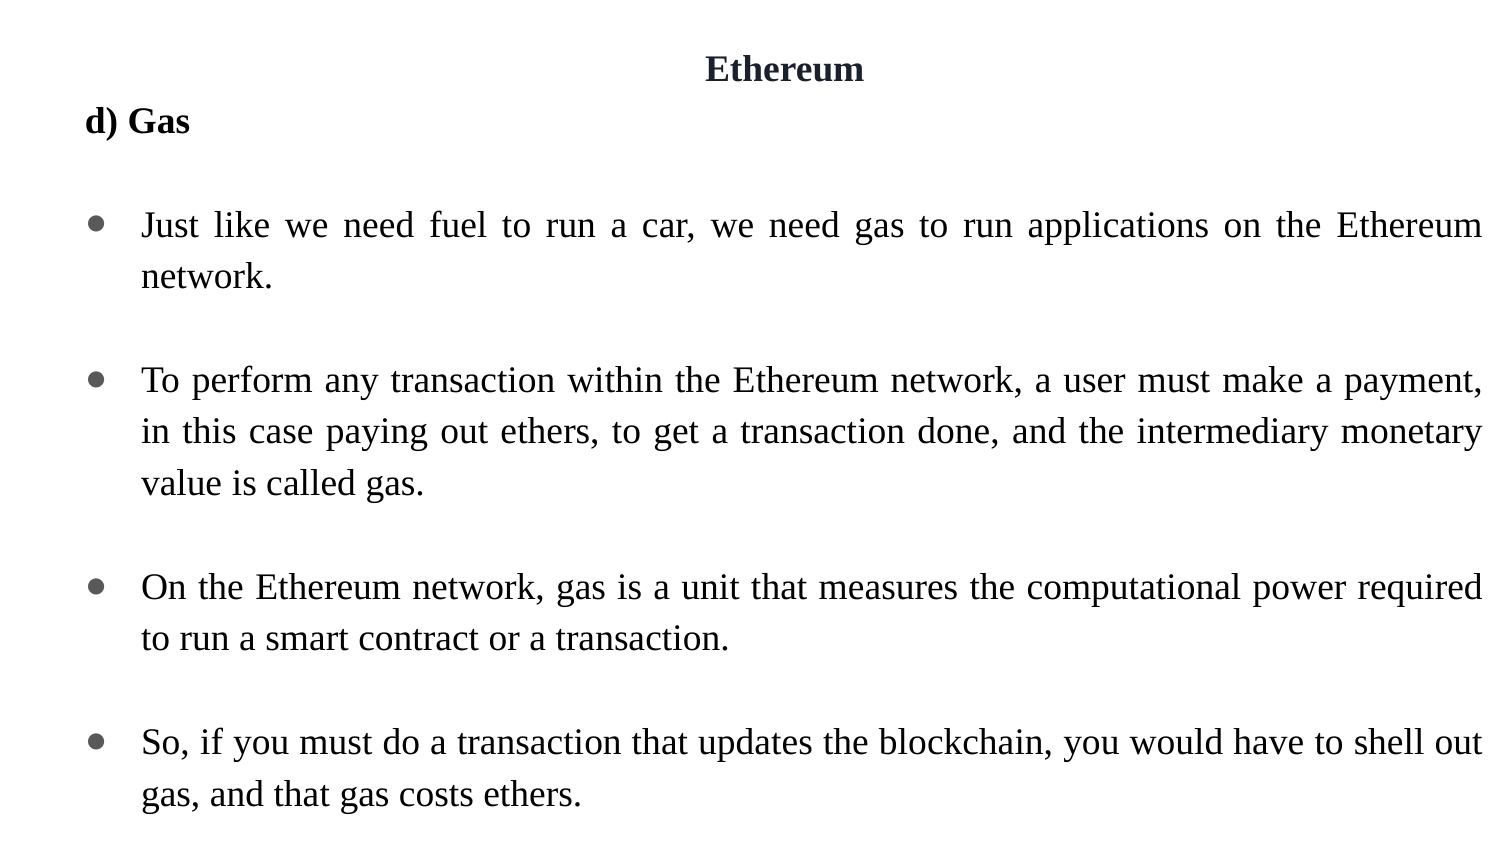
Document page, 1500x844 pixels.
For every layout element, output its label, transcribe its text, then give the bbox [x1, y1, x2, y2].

list Ethereum d) Gas Just like we need fuel to run a car, we need gas to run applications on the Ethereum network. To perform any transaction within the Ethereum network, a user must make a payment, in this case paying out ethers, to get a transaction done, and the intermediary monetary value is called gas. On the Ethereum network, gas is a unit that measures the computational power required to run a smart contract or a transaction. So, if you must do a transaction that updates the blockchain, you would have to shell out gas, and that gas costs ethers. [51, 22, 1500, 810]
